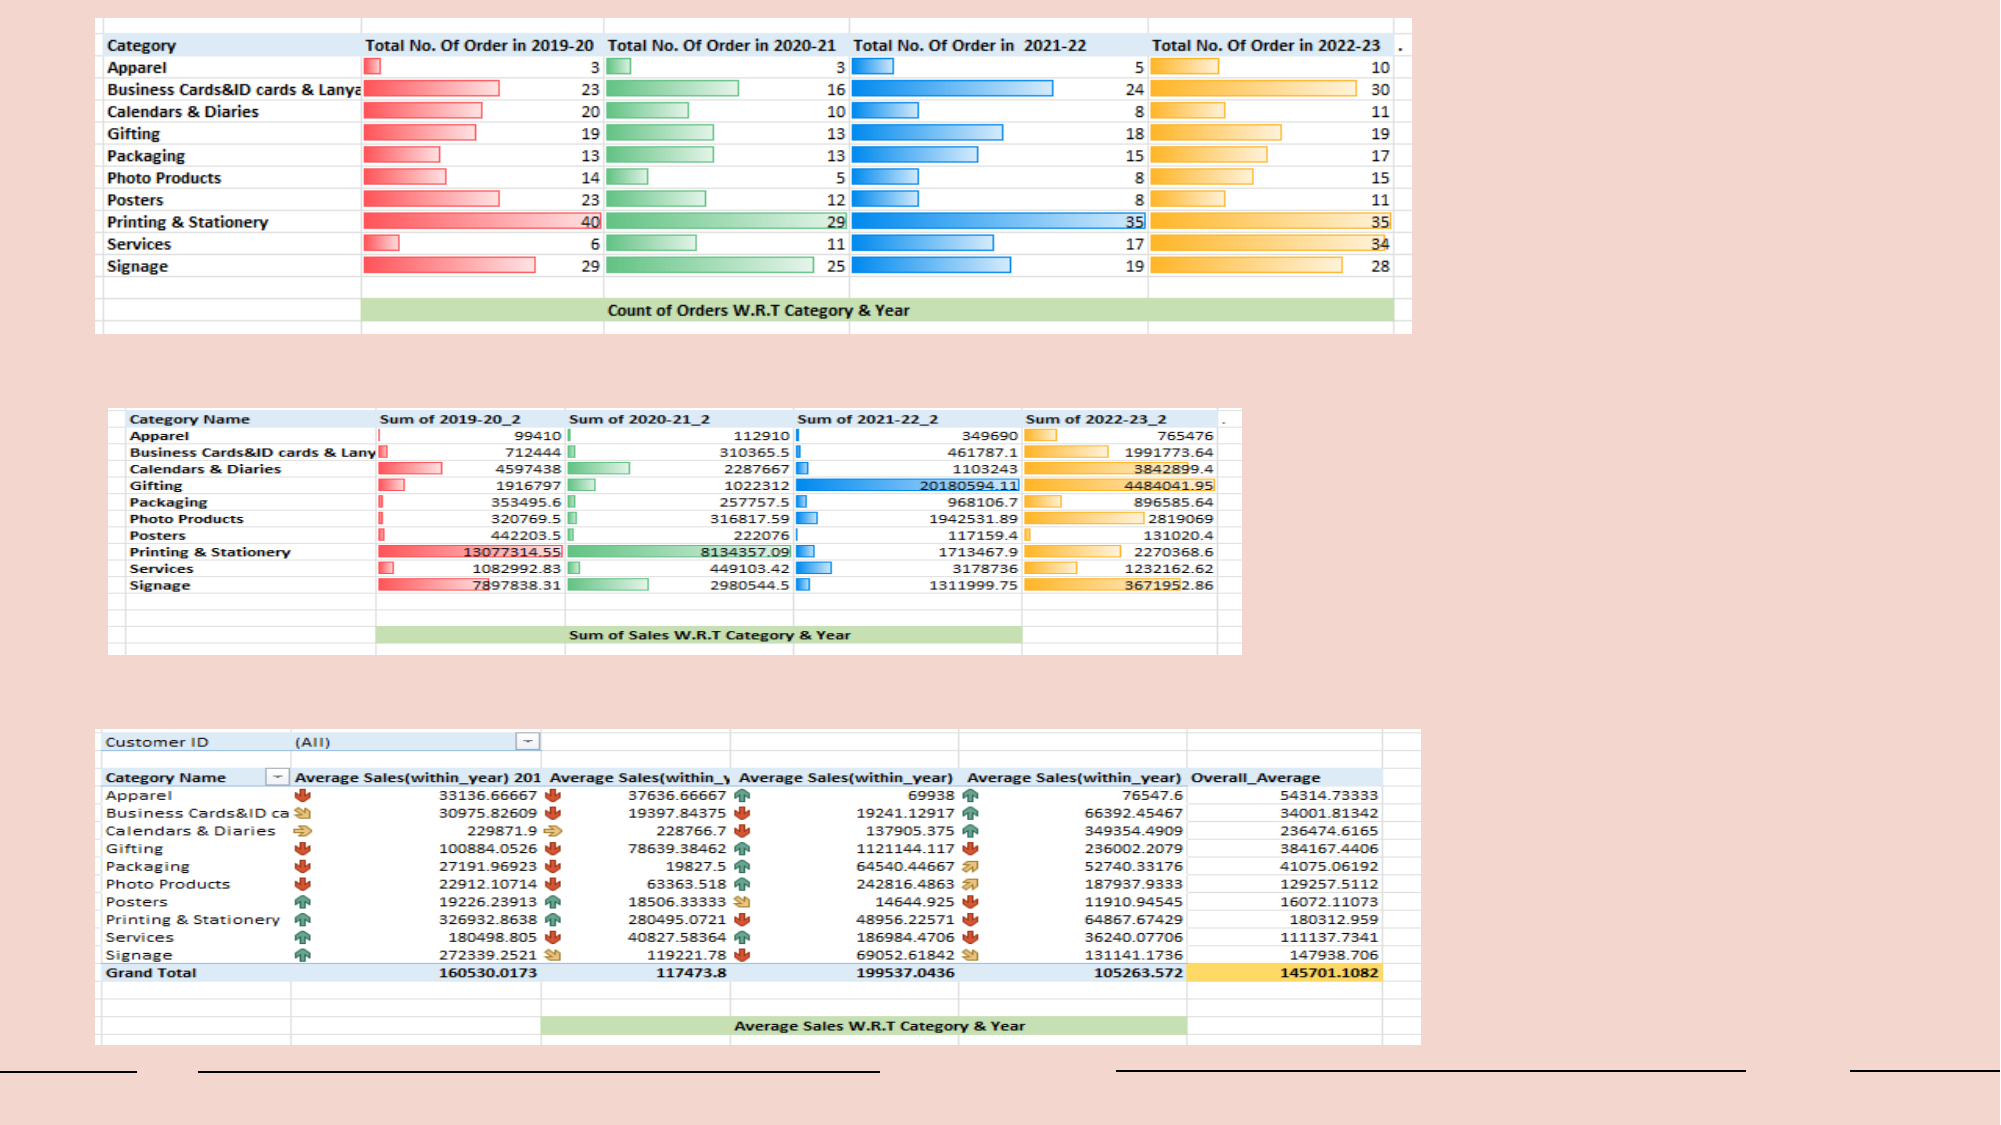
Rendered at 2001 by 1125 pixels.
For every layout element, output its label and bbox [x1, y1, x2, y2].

picture [95, 729, 1421, 1045]
picture [95, 18, 1412, 334]
picture [108, 408, 1242, 655]
